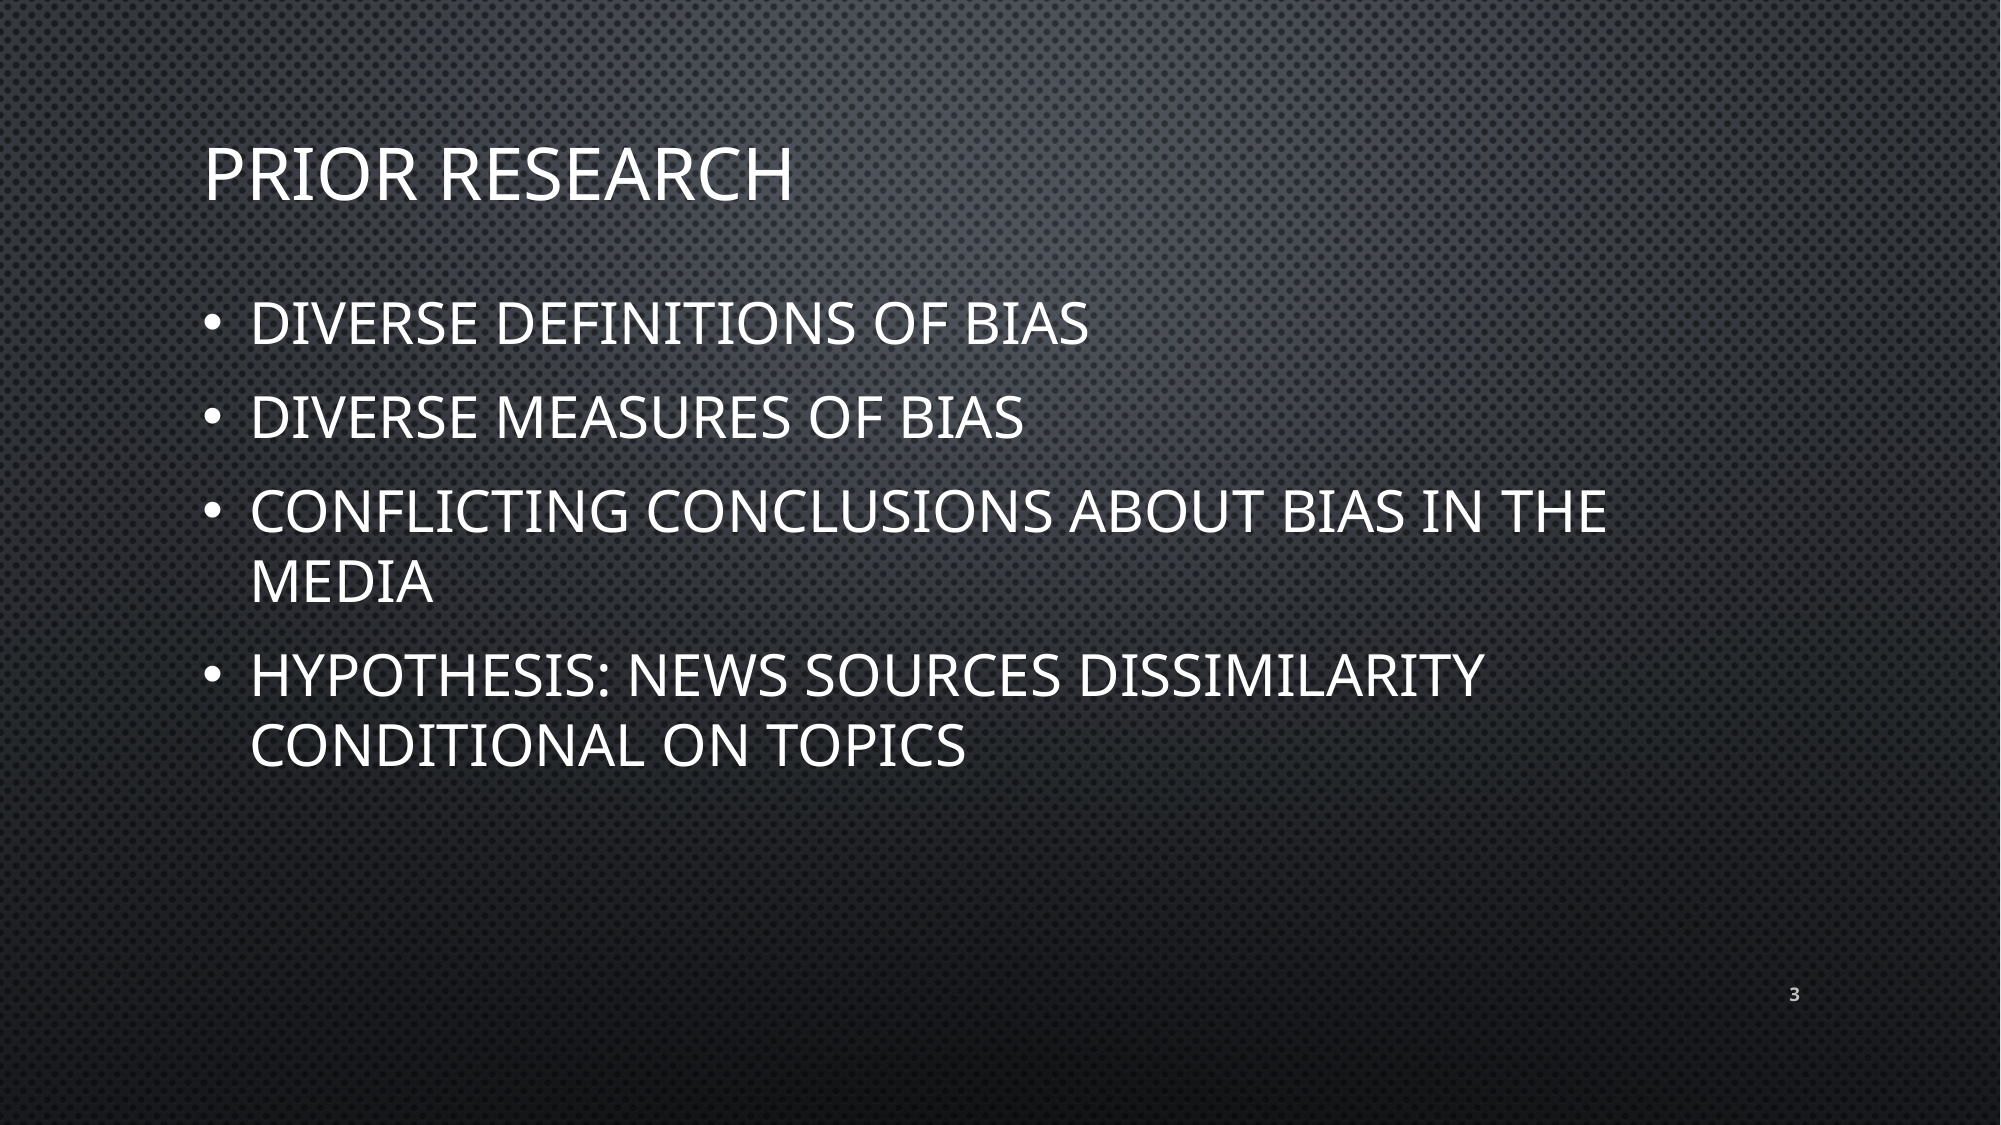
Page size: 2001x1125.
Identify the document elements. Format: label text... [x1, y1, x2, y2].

title Prior Research [187, 14, 1813, 247]
slide_number 3 [1724, 965, 1816, 1025]
list Diverse definitions of Bias Diverse measures of bias Conflicting conclusions about bias in the media Hypothesis: News sources dissimilarity conditional on topics [187, 247, 1813, 912]
